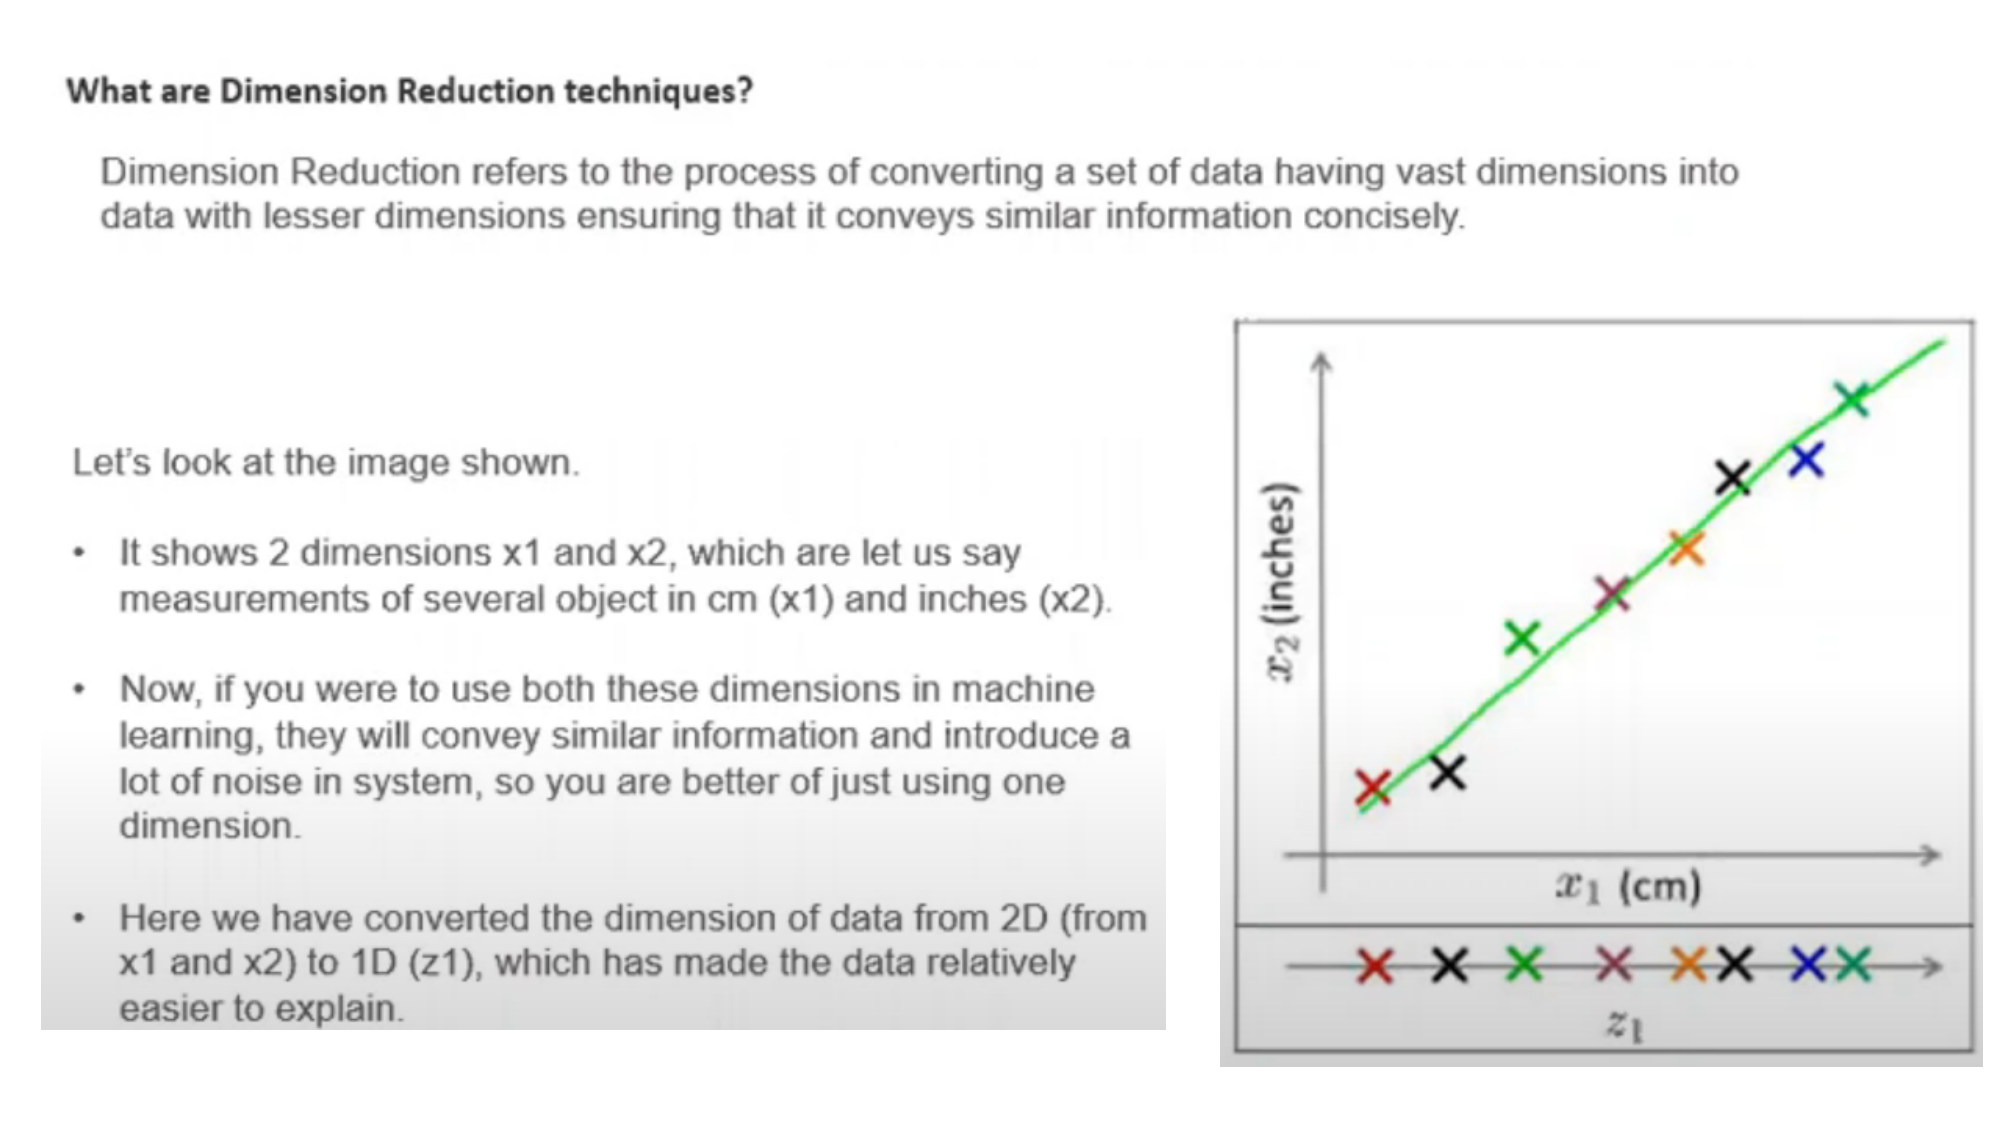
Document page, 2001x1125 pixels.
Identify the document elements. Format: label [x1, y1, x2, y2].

picture [41, 58, 1755, 255]
picture [1220, 311, 1983, 1067]
picture [41, 438, 1166, 1030]
